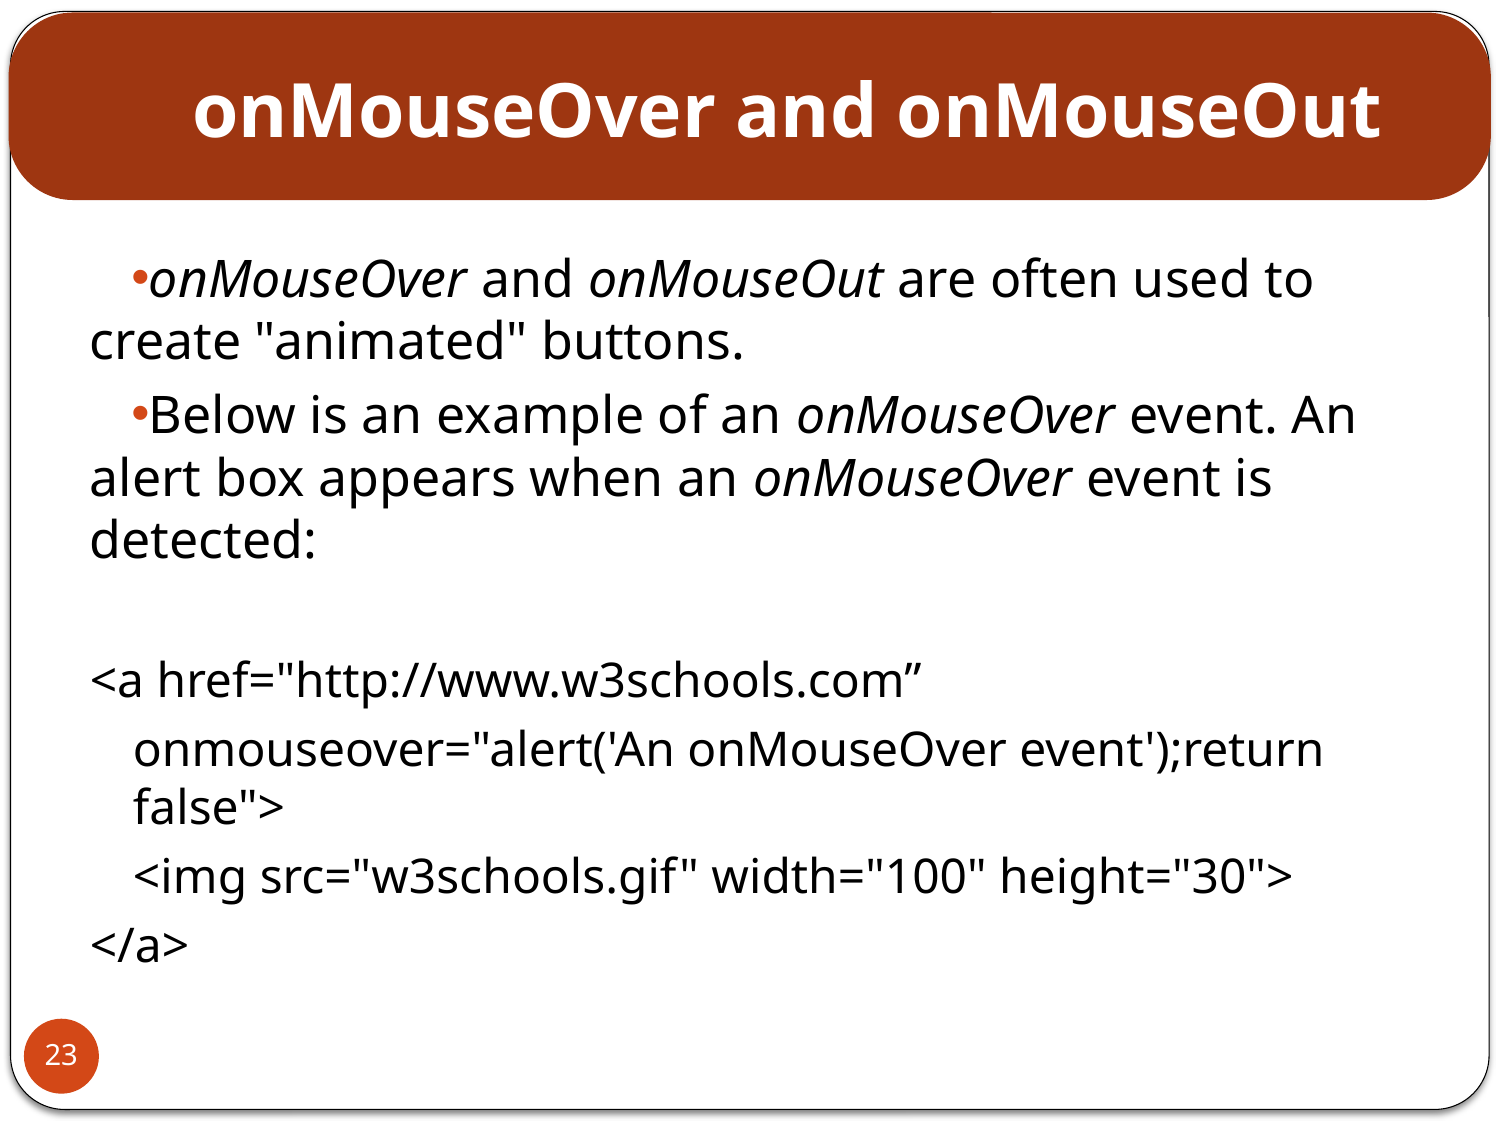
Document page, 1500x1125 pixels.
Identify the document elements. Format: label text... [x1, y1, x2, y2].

list onMouseOver and onMouseOut are often used to create "animated" buttons. Below is an example of an onMouseOver event. An alert box appears when an onMouseOver event is detected: <a href="http://www.w3schools.com” onmouseover="alert('An onMouseOver event');return false"> <img src="w3schools.gif" width="100" height="30"> </a> [75, 237, 1425, 988]
title onMouseOver and onMouseOut [150, 17, 1425, 205]
slide_number 23 [23, 1018, 99, 1094]
